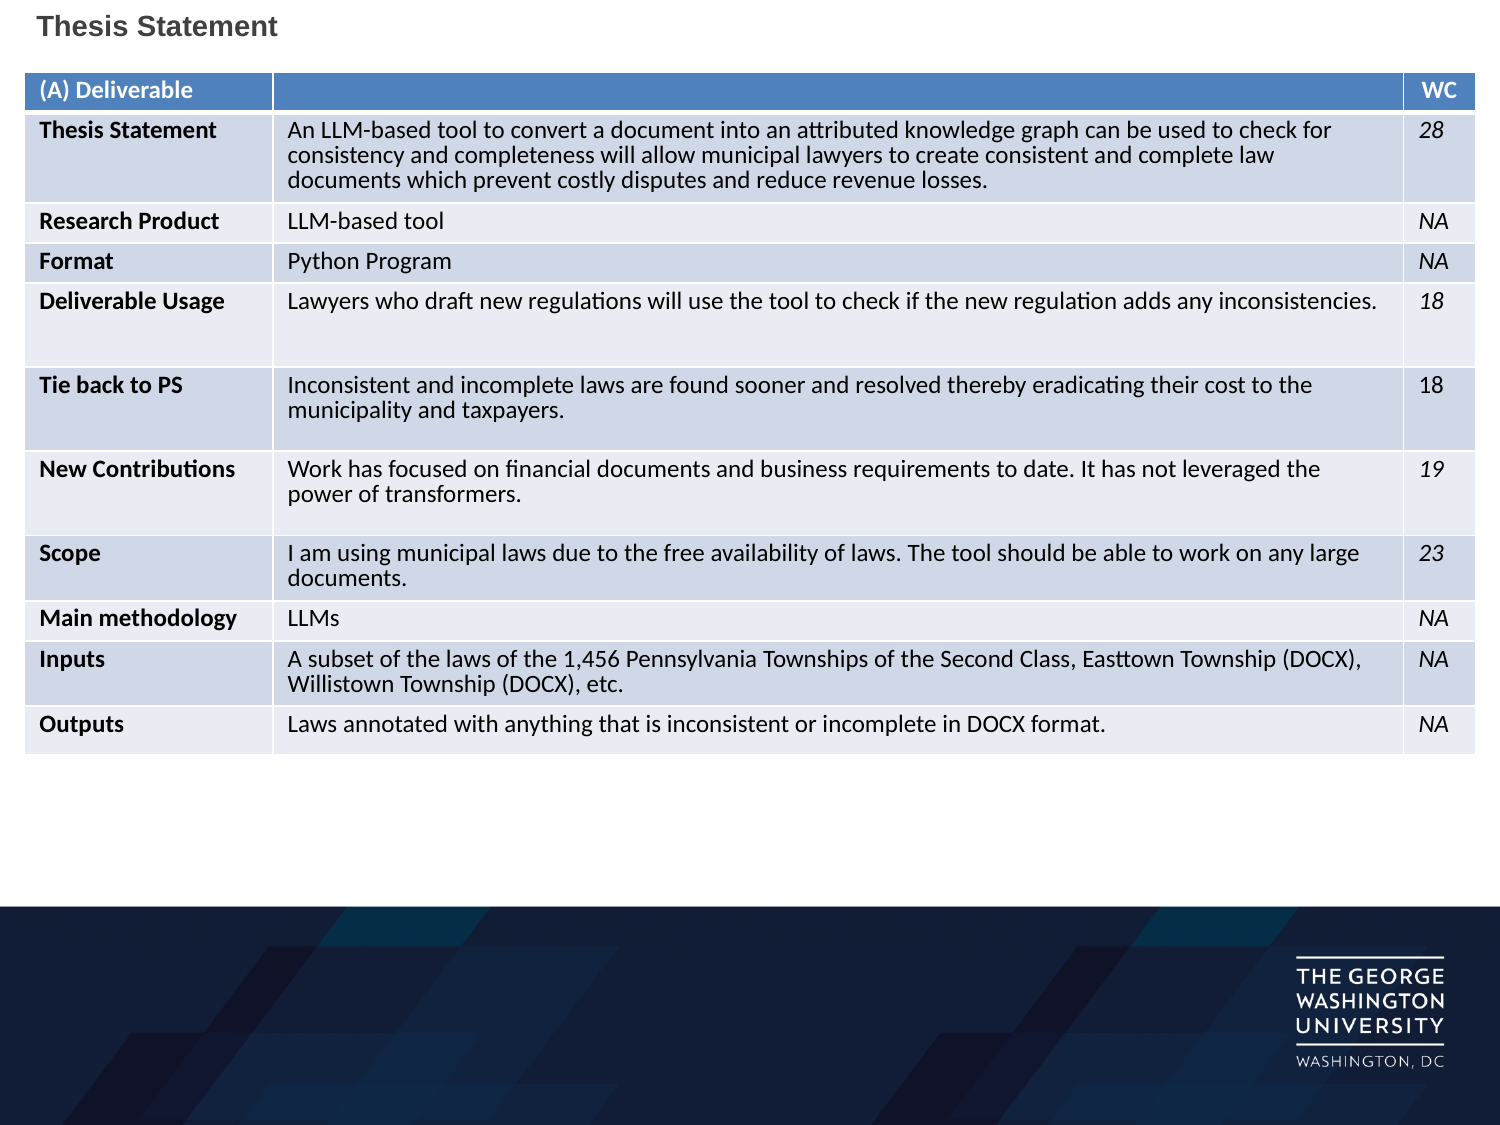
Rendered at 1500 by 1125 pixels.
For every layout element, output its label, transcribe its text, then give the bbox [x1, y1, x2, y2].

table_cell Main methodology [25, 602, 272, 640]
table_header (A) Deliverable [25, 102, 272, 110]
table_cell 19 [1404, 452, 1475, 535]
table_cell 28 [1404, 115, 1475, 202]
table_cell Deliverable Usage [25, 284, 272, 366]
table_cell Inputs [25, 642, 272, 705]
table_cell New Contributions [25, 452, 272, 535]
table_cell Work has focused on financial documents and business requirements to date. It has not leveraged the power of transformers. [274, 452, 1403, 535]
table_cell Inconsistent and incomplete laws are found sooner and resolved thereby eradicating their cost to the municipality and taxpayers. [274, 368, 1403, 450]
table_cell An LLM-based tool to convert a document into an attributed knowledge graph can be used to check for consistency and completeness will allow municipal lawyers to create consistent and complete law documents which prevent costly disputes and reduce revenue losses. [274, 115, 1403, 202]
table_cell Python Program [274, 244, 1403, 282]
table_cell I am using municipal laws due to the free availability of laws. The tool should be able to work on any large documents. [274, 536, 1403, 600]
table_cell LLM-based tool [274, 204, 1403, 242]
picture [0, 0, 1500, 1125]
table_cell A subset of the laws of the 1,456 Pennsylvania Townships of the Second Class, Easttown Township (DOCX), Willistown Township (DOCX), etc. [274, 642, 1403, 705]
table_cell NA [1404, 642, 1475, 705]
table_cell Laws annotated with anything that is inconsistent or incomplete in DOCX format. [274, 707, 1403, 754]
table_cell Scope [25, 536, 272, 600]
table_cell 18 [1404, 284, 1475, 366]
table_header WC [1404, 73, 1475, 110]
table_cell LLMs [274, 602, 1403, 640]
table_cell 23 [1404, 536, 1475, 600]
table_cell NA [1404, 244, 1475, 282]
table_cell NA [1404, 707, 1475, 754]
table_header [274, 73, 1403, 110]
table_cell NA [1404, 602, 1475, 640]
table_cell Lawyers who draft new regulations will use the tool to check if the new regulation adds any inconsistencies. [274, 284, 1403, 366]
table_cell Outputs [25, 707, 272, 754]
table_cell Thesis Statement [25, 115, 272, 202]
table_cell Research Product [25, 204, 272, 242]
table_cell Tie back to PS [25, 368, 272, 450]
text_box Thesis Statement [21, 0, 1294, 102]
table_cell Format [25, 244, 272, 282]
table_cell NA [1404, 204, 1475, 242]
table_cell 18 [1404, 368, 1475, 450]
